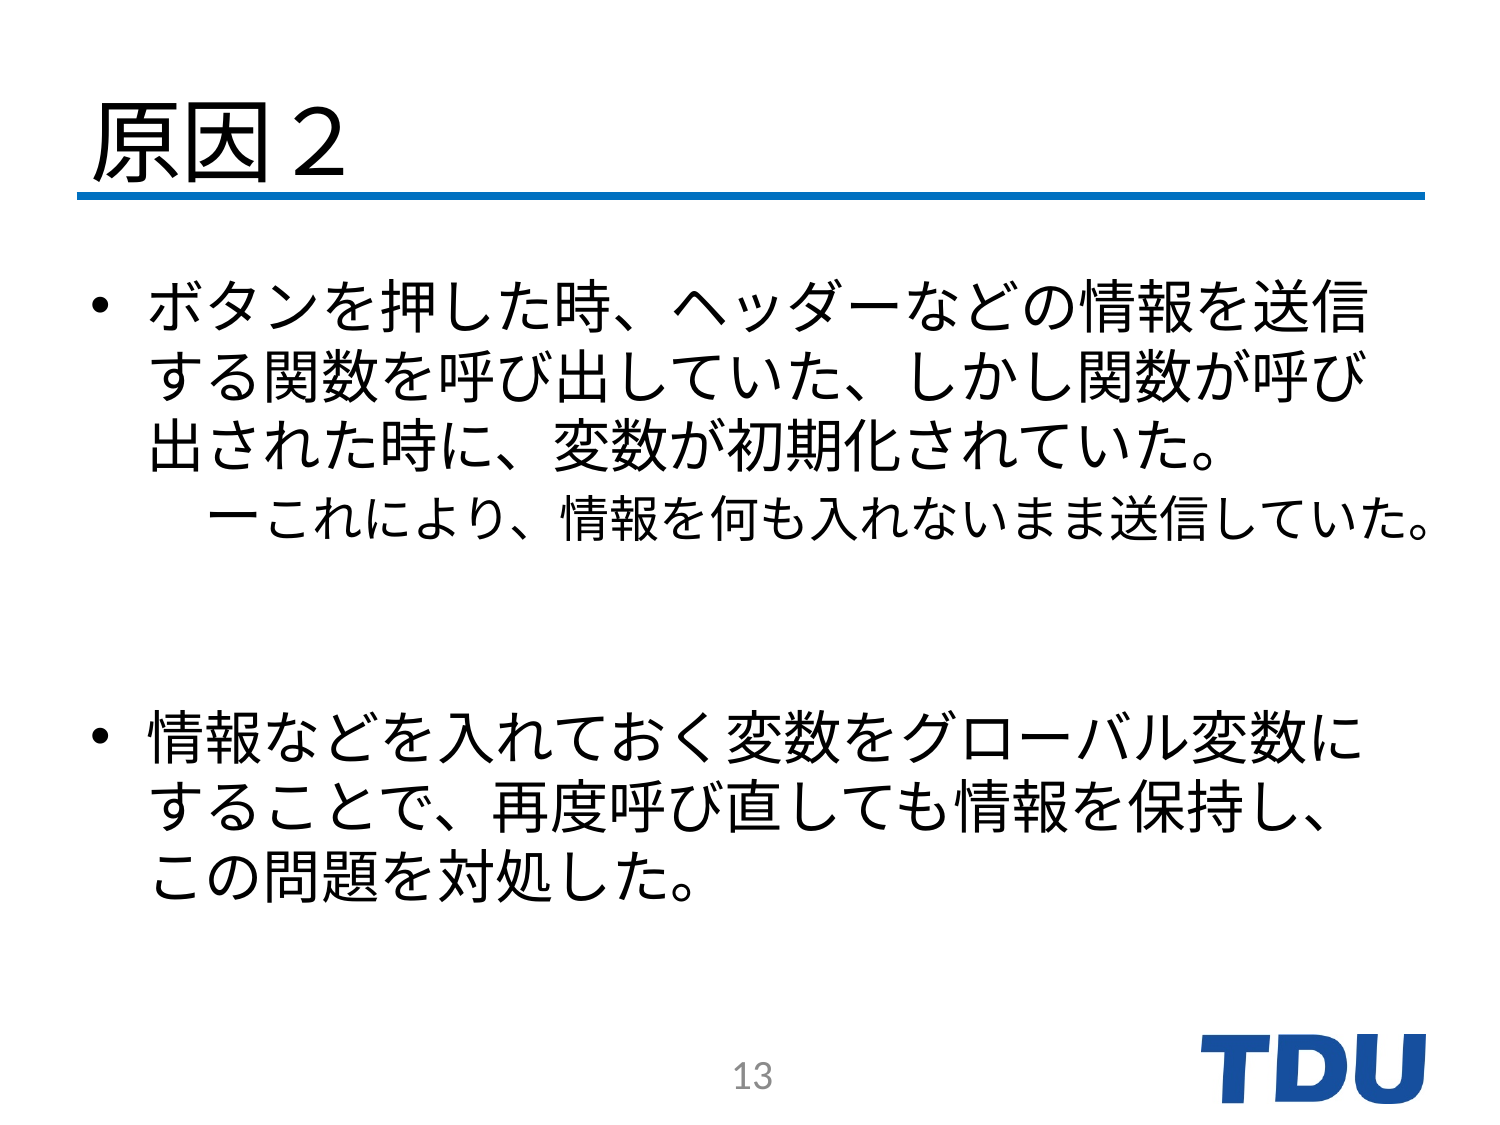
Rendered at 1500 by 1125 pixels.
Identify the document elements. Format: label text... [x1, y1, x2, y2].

slide_number 13 [577, 1042, 928, 1103]
picture [1201, 1034, 1426, 1104]
list ボタンを押した時、ヘッダーなどの情報を送信する関数を呼び出していた、しかし関数が呼び出された時に、変数が初期化されていた。 ーこれにより、情報を何も入れないまま送信していた。 情報などを入れておく変数をグローバル変数にすることで、再度呼び直しても情報を保持し、この問題を対処した。 [75, 262, 1425, 1005]
title 原因２ [75, 45, 1425, 233]
